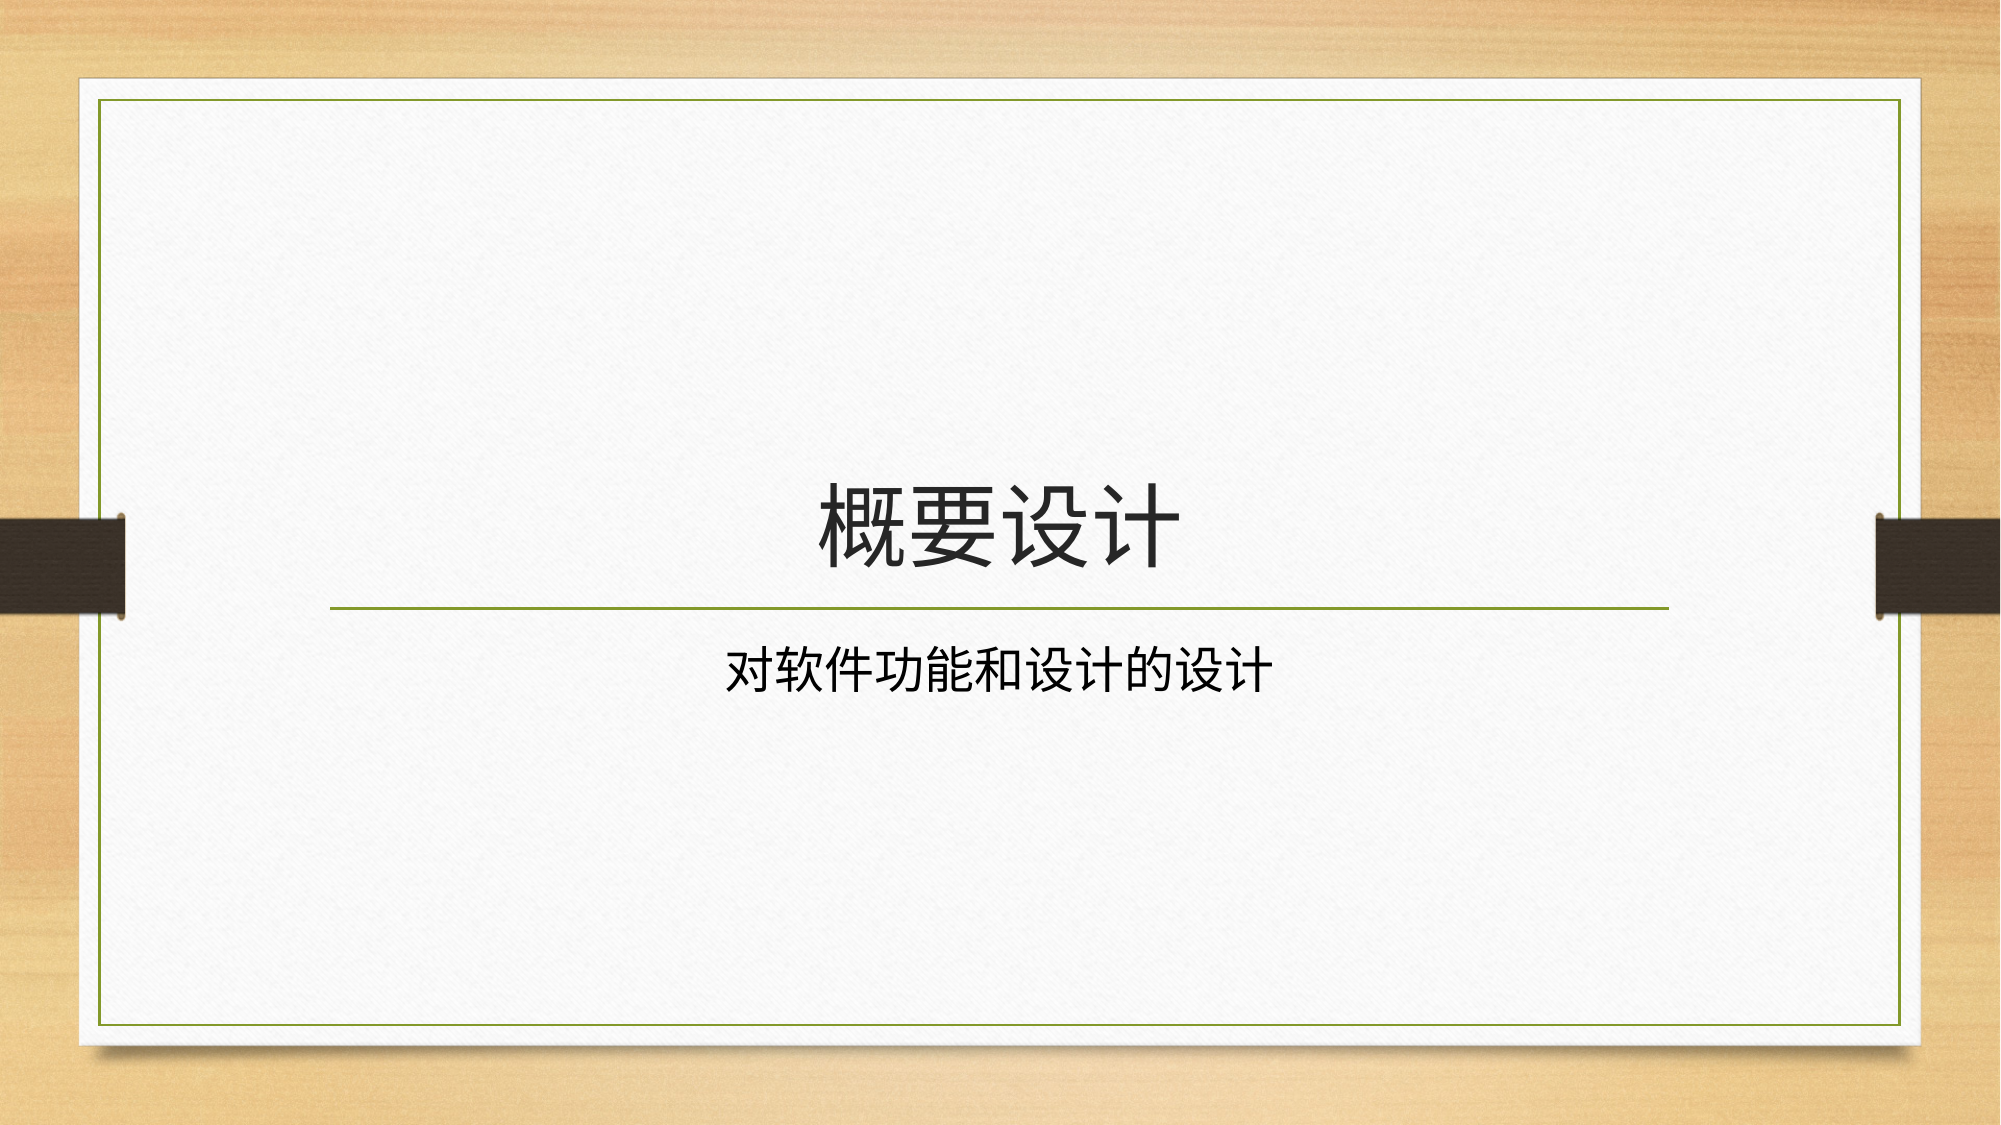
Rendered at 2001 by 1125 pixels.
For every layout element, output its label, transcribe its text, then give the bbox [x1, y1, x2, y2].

title 概要设计 [330, 287, 1669, 587]
list 对软件功能和设计的设计 [330, 630, 1669, 788]
picture [0, 0, 2001, 1125]
